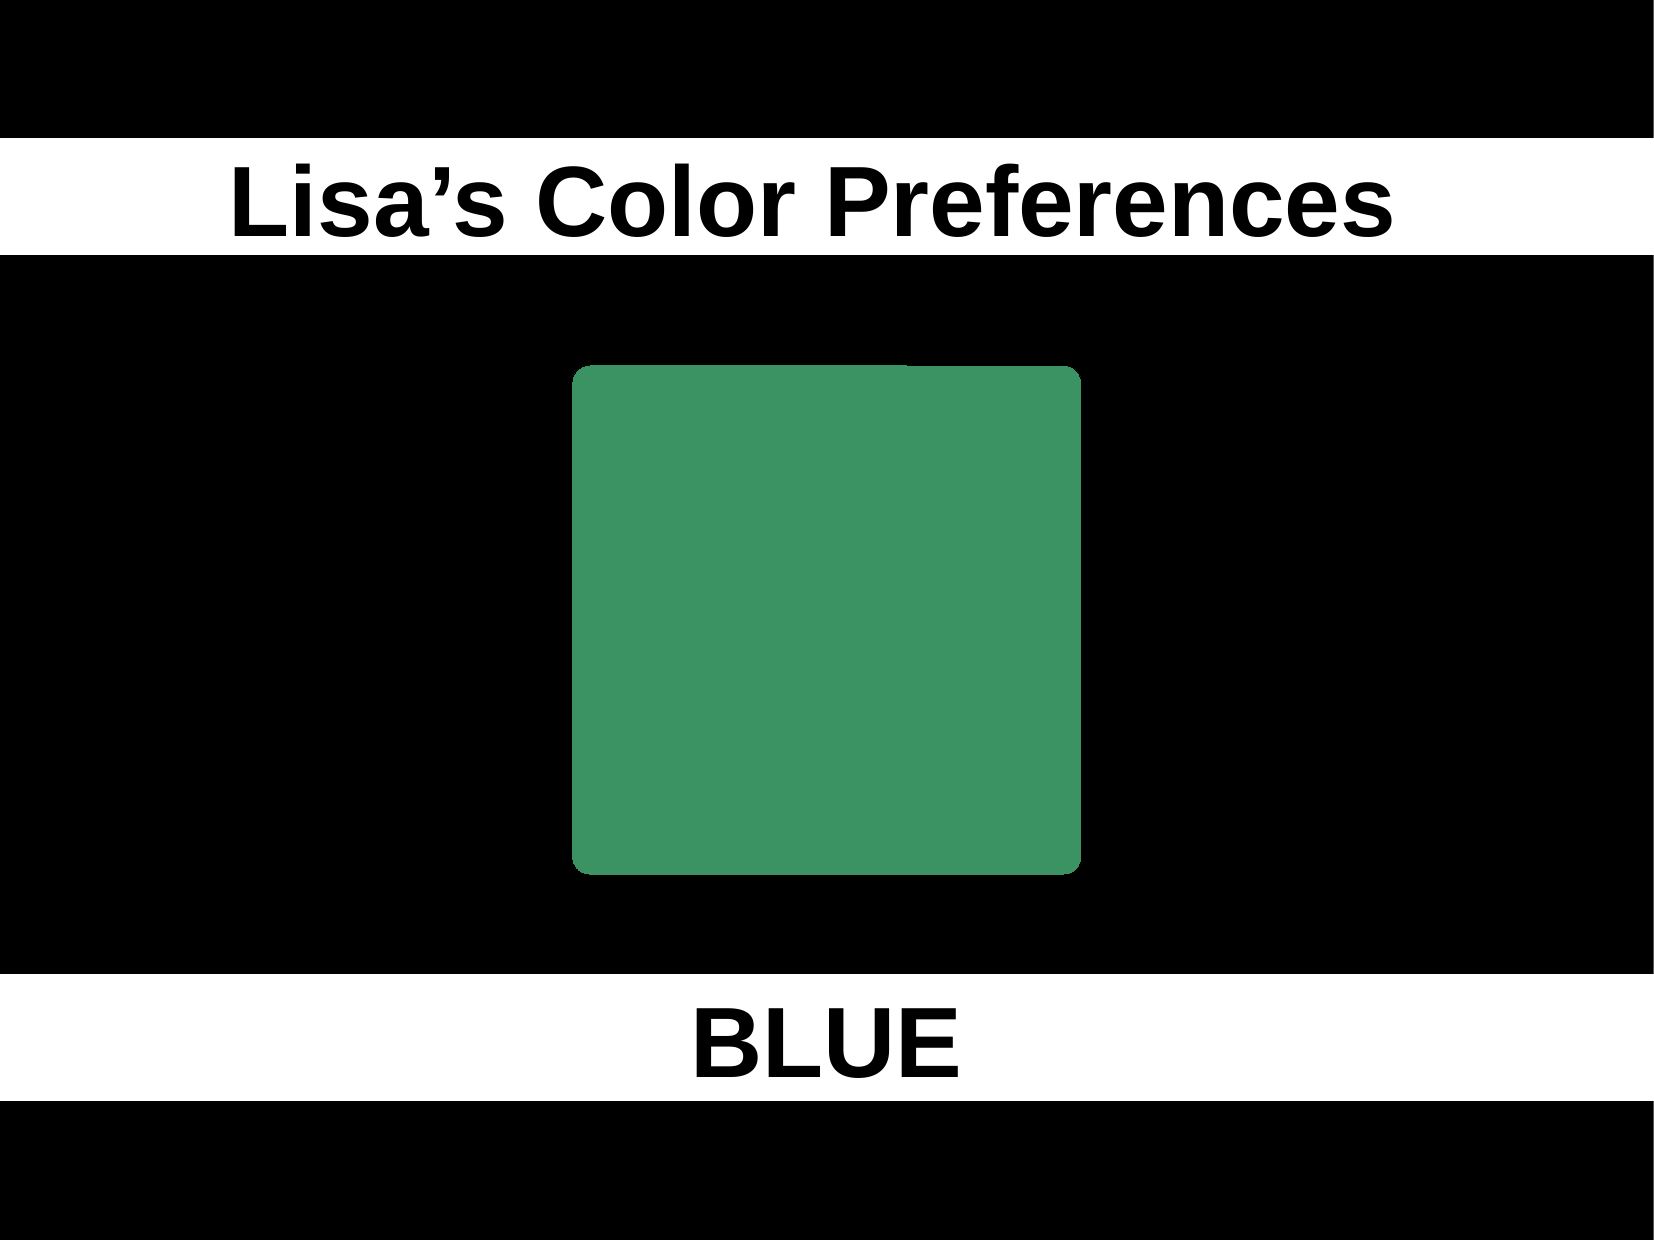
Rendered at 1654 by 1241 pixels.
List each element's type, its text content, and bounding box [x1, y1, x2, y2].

text_box BLUE [0, 974, 1654, 1101]
text_box [571, 364, 1082, 876]
text_box Lisa’s Color Preferences [0, 138, 1654, 255]
